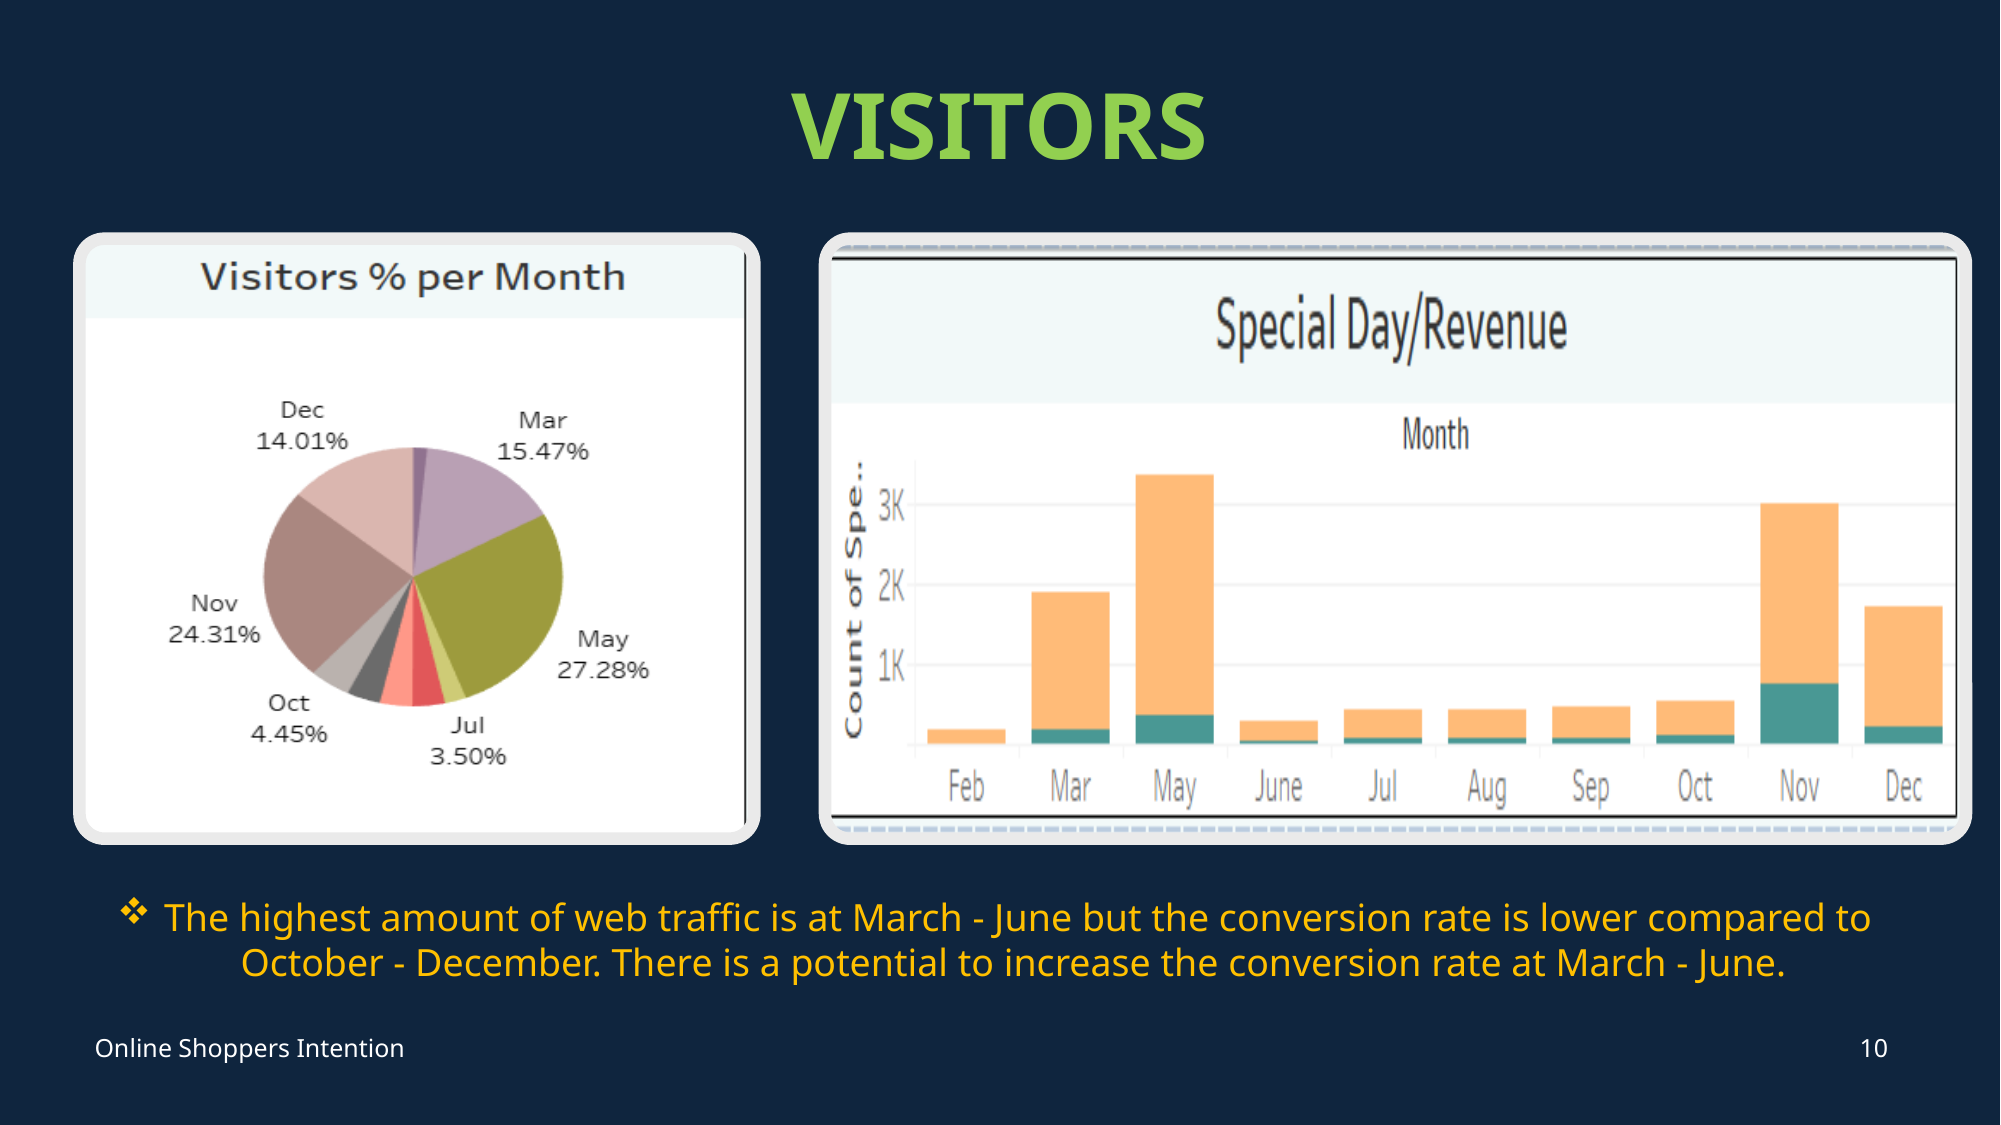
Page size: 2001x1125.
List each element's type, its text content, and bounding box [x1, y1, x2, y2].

text_box The highest amount of web traffic is at March - June but the conversion rate is lower compared to October - December. There is a potential to increase the conversion rate at March - June. [79, 886, 1912, 992]
title VISITORS [137, 21, 1863, 238]
text_box 10 [1836, 1019, 1912, 1080]
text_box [79, 238, 1966, 839]
footer Online Shoppers Intention [79, 1020, 755, 1080]
